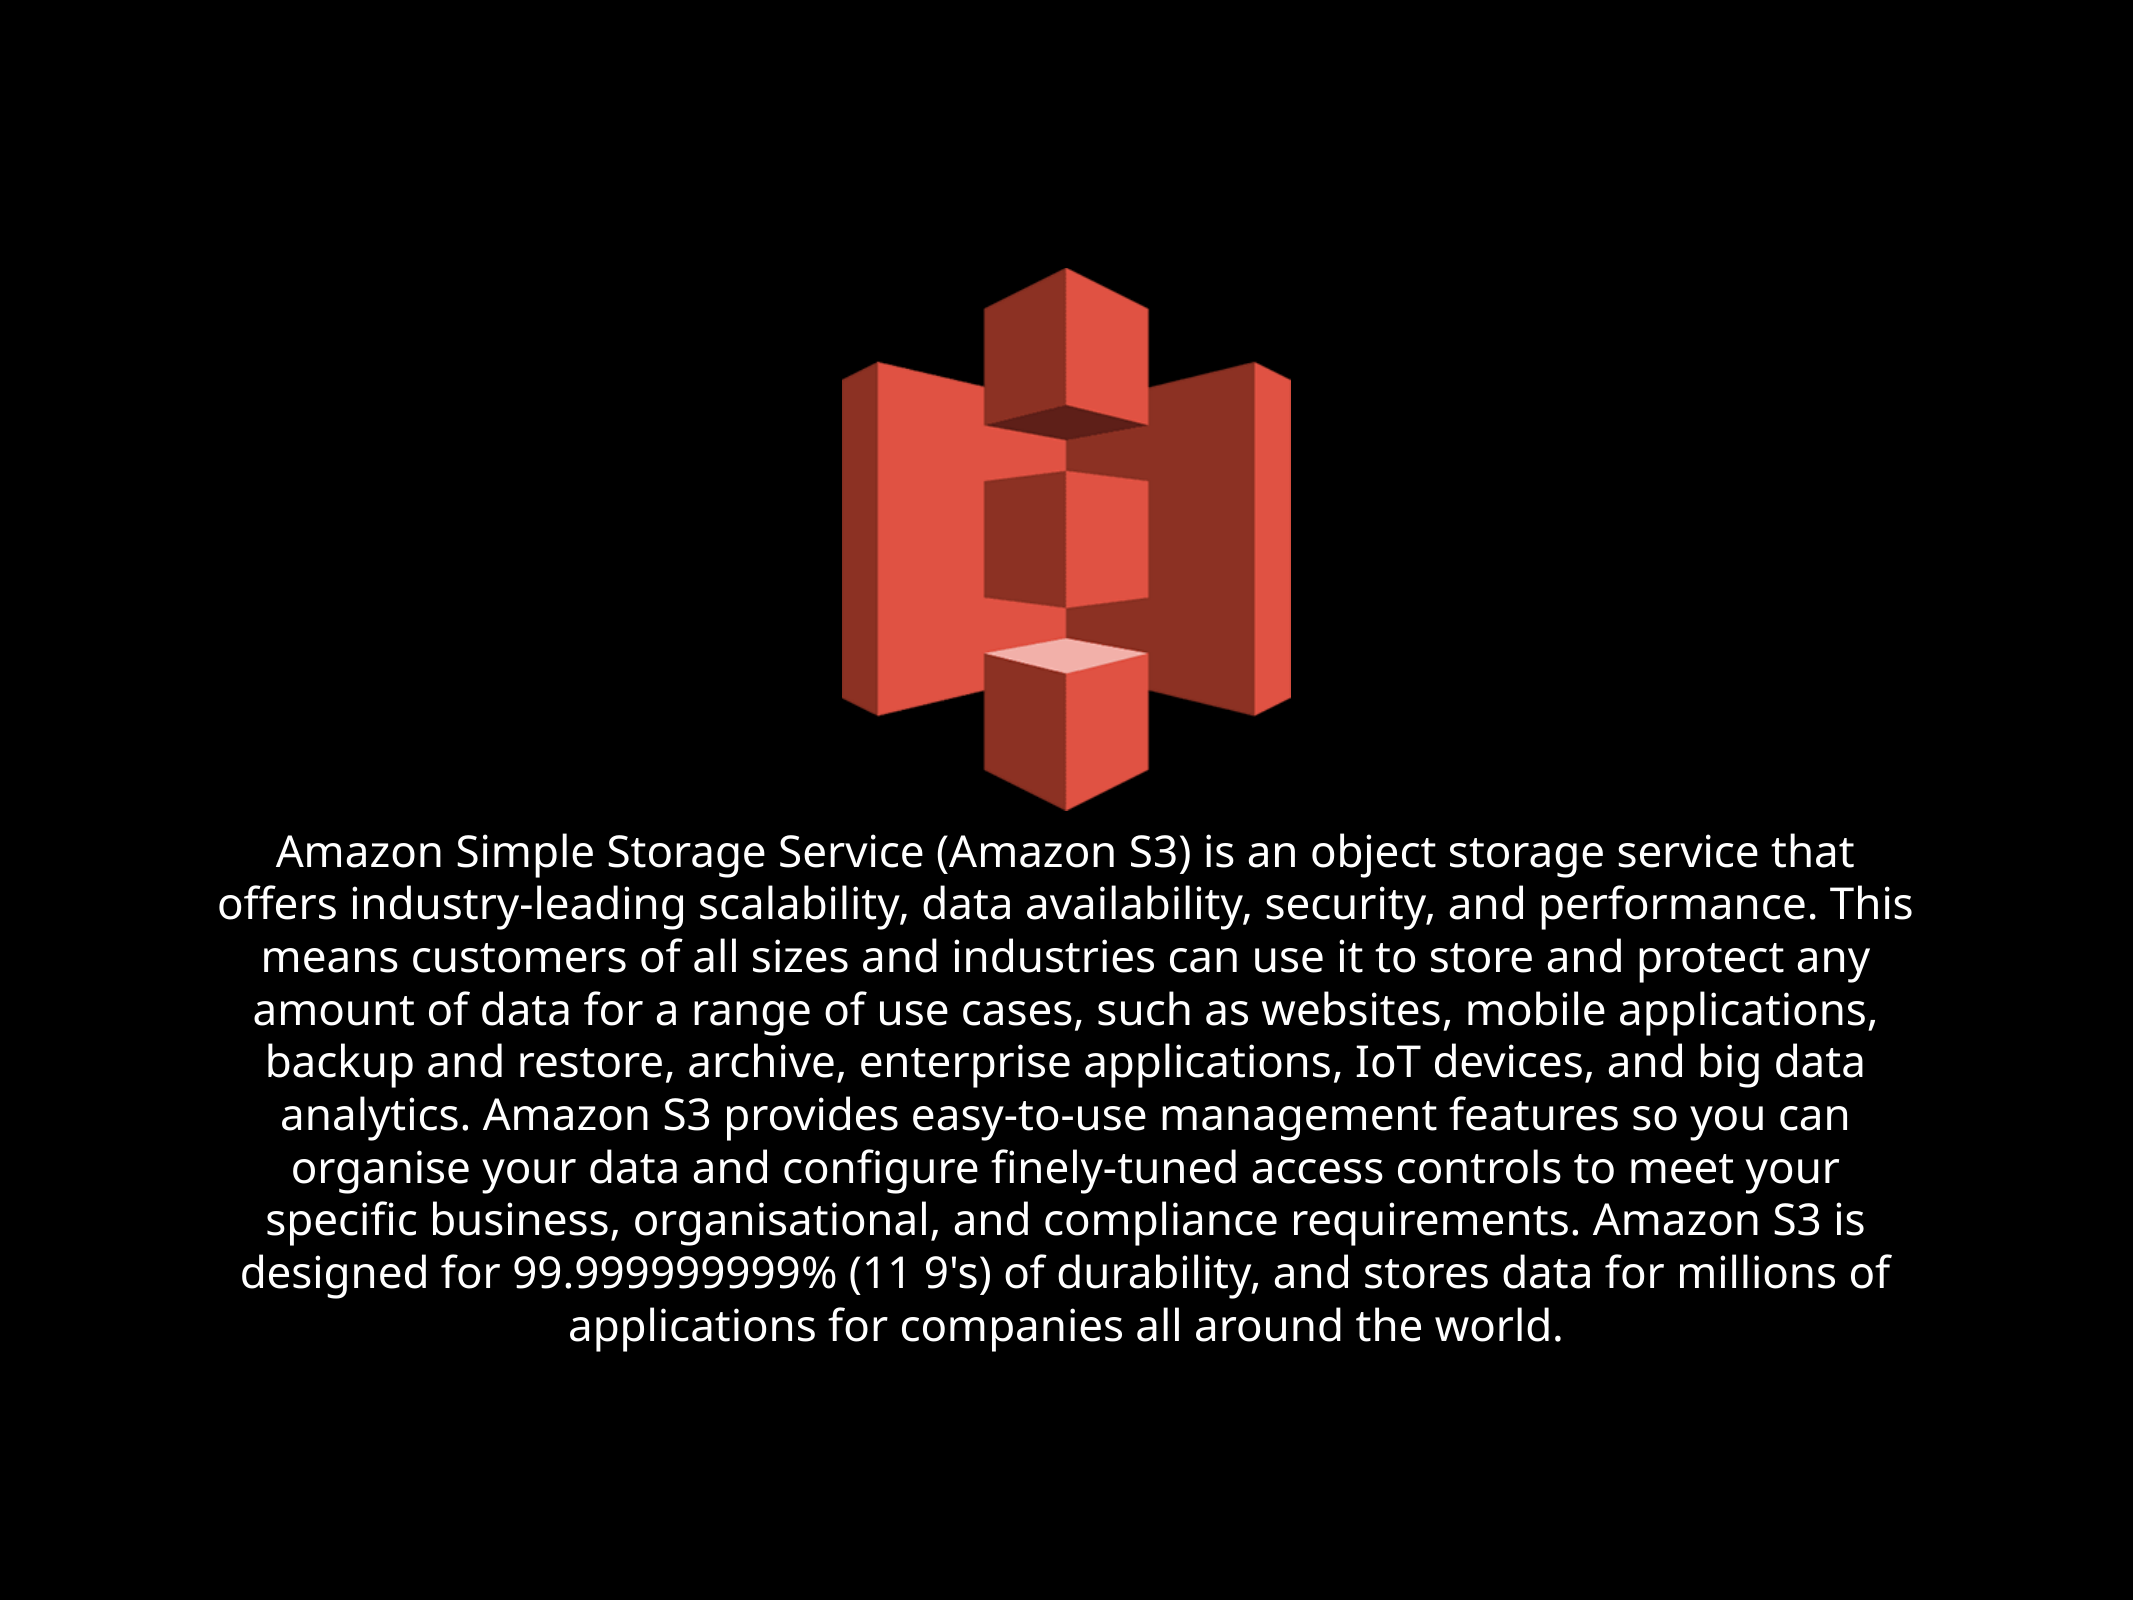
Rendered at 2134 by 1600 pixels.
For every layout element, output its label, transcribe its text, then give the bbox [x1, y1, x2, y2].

picture [842, 268, 1291, 811]
title Amazon Simple Storage Service (Amazon S3) is an object storage service that offers industry-leading scalability, data availability, security, and performance. This means customers of all sizes and industries can use it to store and protect any amount of data for a range of use cases, such as websites, mobile applications, backup and restore, archive, enterprise applications, IoT devices, and big data analytics. Amazon S3 provides easy-to-use management features so you can organise your data and configure finely-tuned access controls to meet your specific business, organisational, and compliance requirements. Amazon S3 is designed for 99.999999999% (11 9's) of durability, and stores data for millions of applications for companies all around the world. [207, 816, 1926, 1359]
